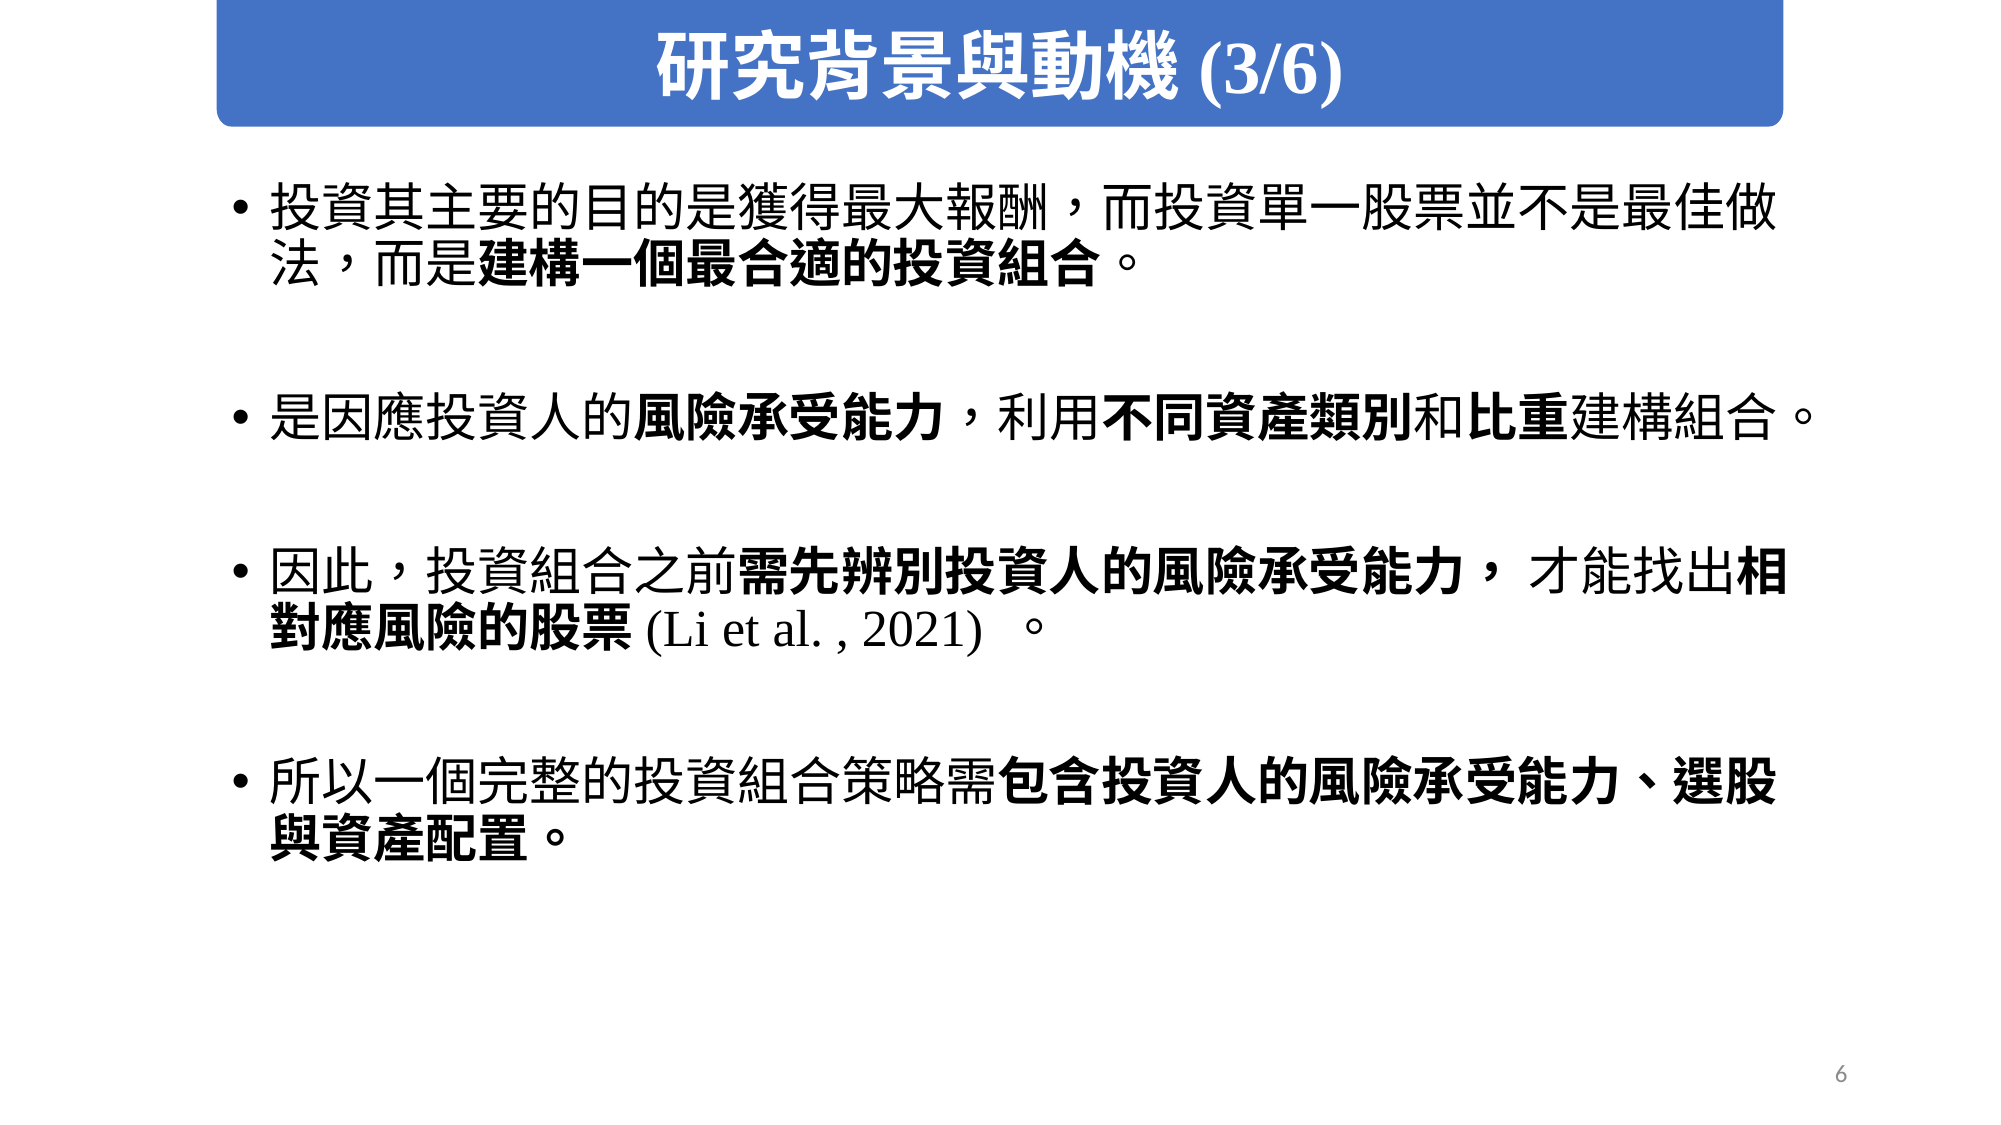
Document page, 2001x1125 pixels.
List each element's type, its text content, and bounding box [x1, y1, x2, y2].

slide_number 6 [1412, 1042, 1863, 1103]
list 投資其主要的目的是獲得最大報酬，而投資單一股票並不是最佳做法，而是建構一個最合適的投資組合。 是因應投資人的風險承受能力，利用不同資產類別和比重建構組合。 因此，投資組合之前需先辨別投資人的風險承受能力， 才能找出相對應風險的股票(Li et al. , 2021) 。 所以一個完整的投資組合策略需包含投資人的風險承受能力、選股與資產配置。 [216, 174, 1823, 996]
text_box 研究背景與動機(3/6) [215, 0, 1785, 128]
